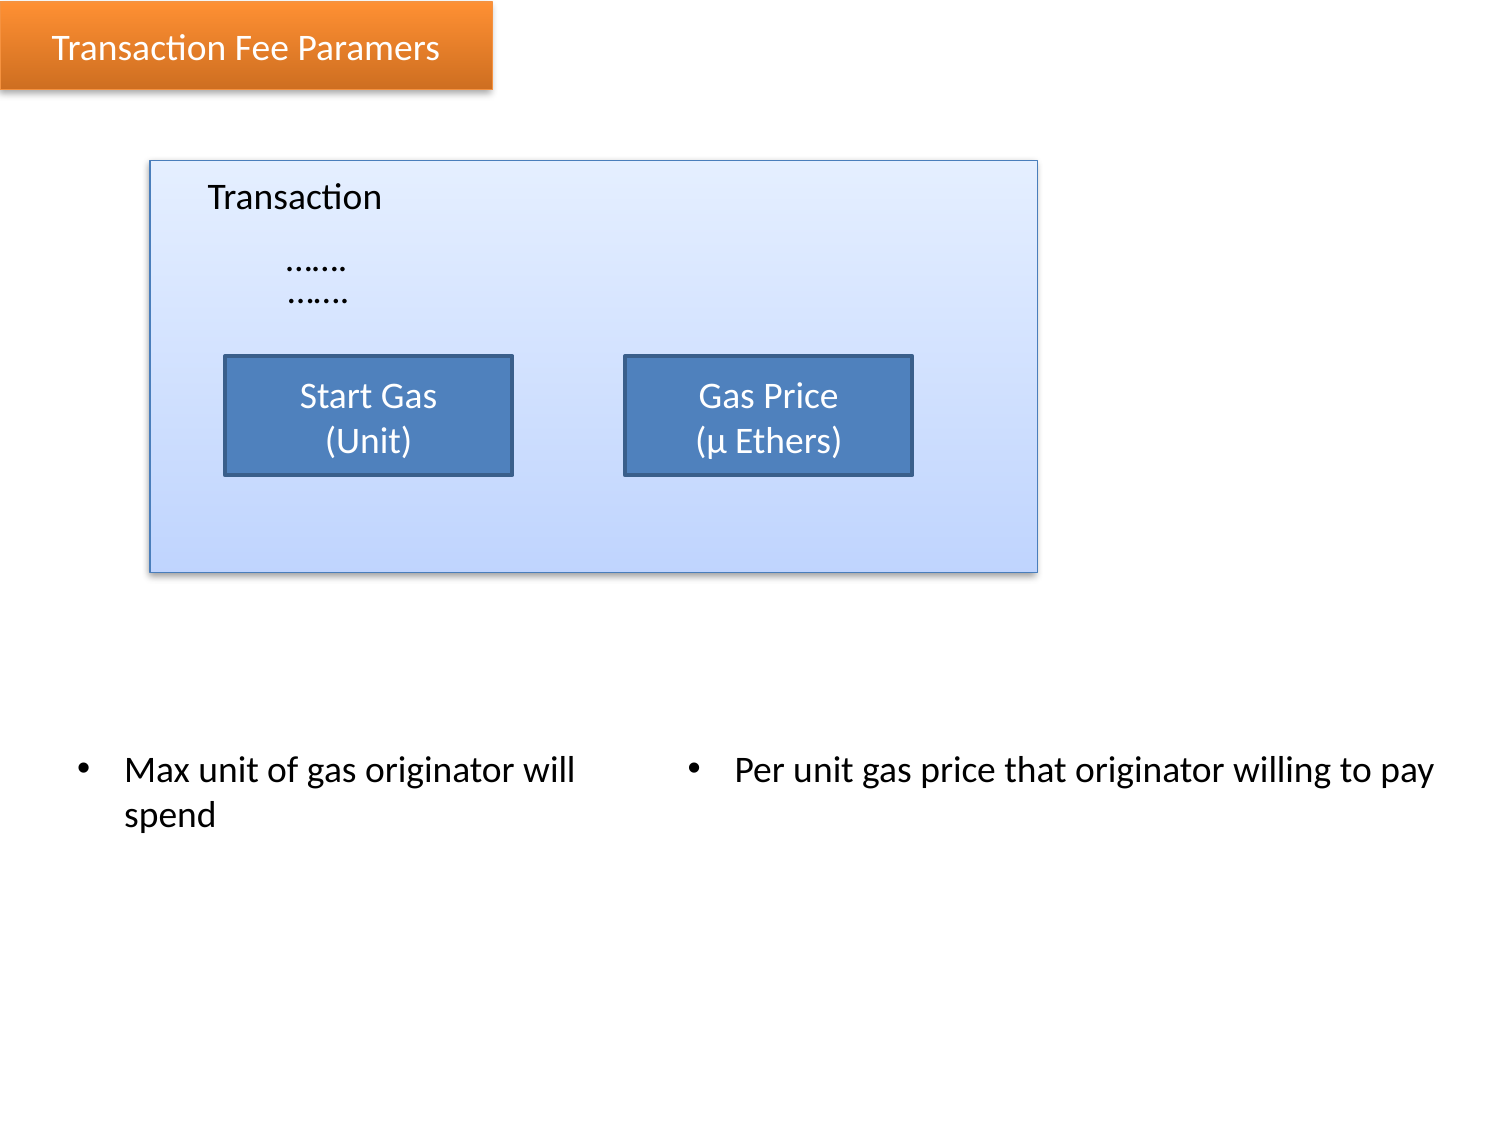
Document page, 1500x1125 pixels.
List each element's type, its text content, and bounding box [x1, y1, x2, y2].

text_box Start Gas (Unit) [223, 354, 514, 477]
text_box [149, 160, 1038, 573]
text_box Max unit of gas originator will spend [62, 737, 650, 843]
text_box ……. [273, 258, 578, 319]
text_box ……. [271, 227, 575, 287]
text_box Per unit gas price that originator willing to pay [672, 737, 1463, 798]
text_box Gas Price (µ Ethers) [623, 354, 914, 477]
text_box Transaction [192, 164, 497, 225]
text_box Transaction Fee Paramers [0, 1, 493, 90]
